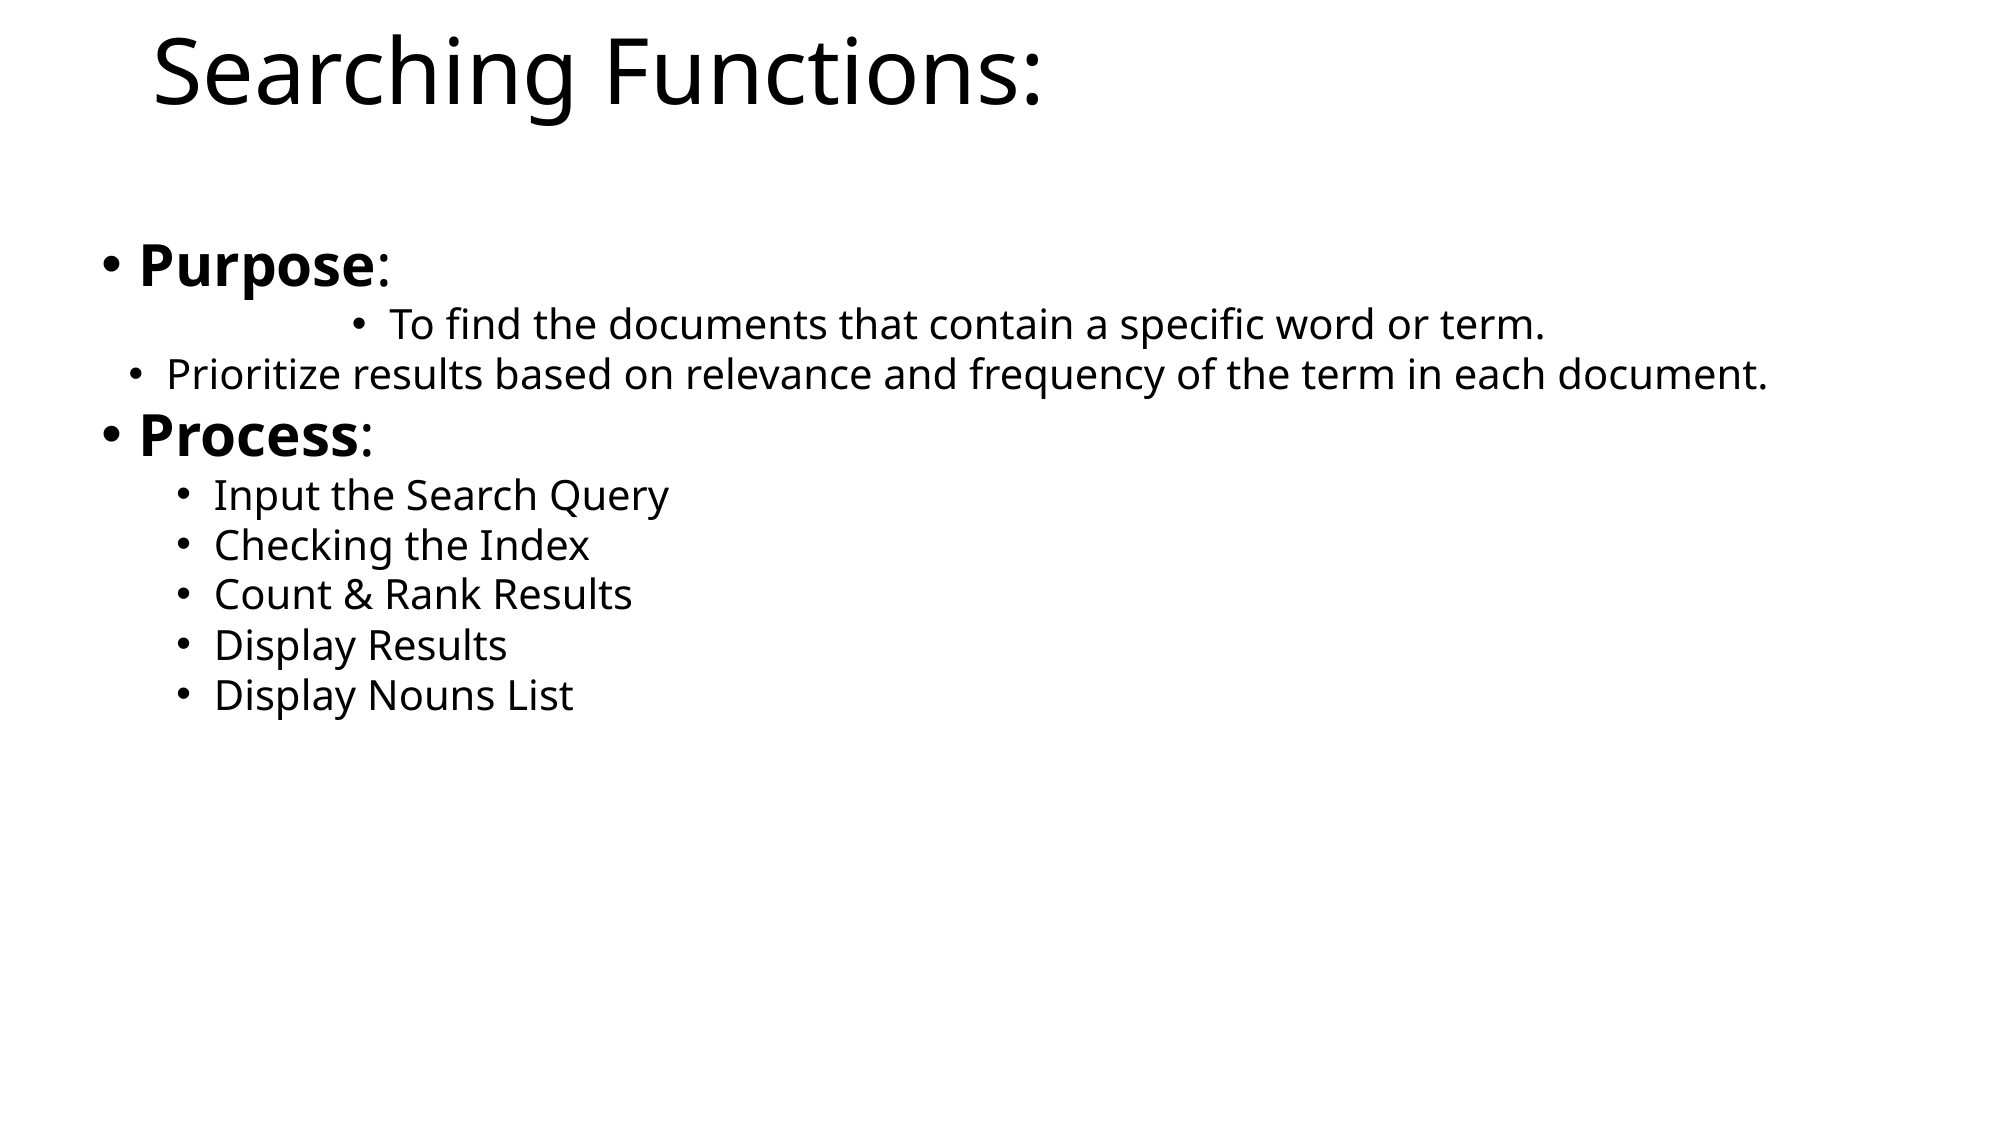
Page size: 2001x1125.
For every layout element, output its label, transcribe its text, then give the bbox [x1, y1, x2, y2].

list Purpose: To find the documents that contain a specific word or term. Prioritize results based on relevance and frequency of the term in each document. Process: Input the Search Query Checking the Index Count & Rank Results Display Results Display Nouns List [86, 112, 1812, 765]
title Searching Functions: [137, 0, 1863, 184]
